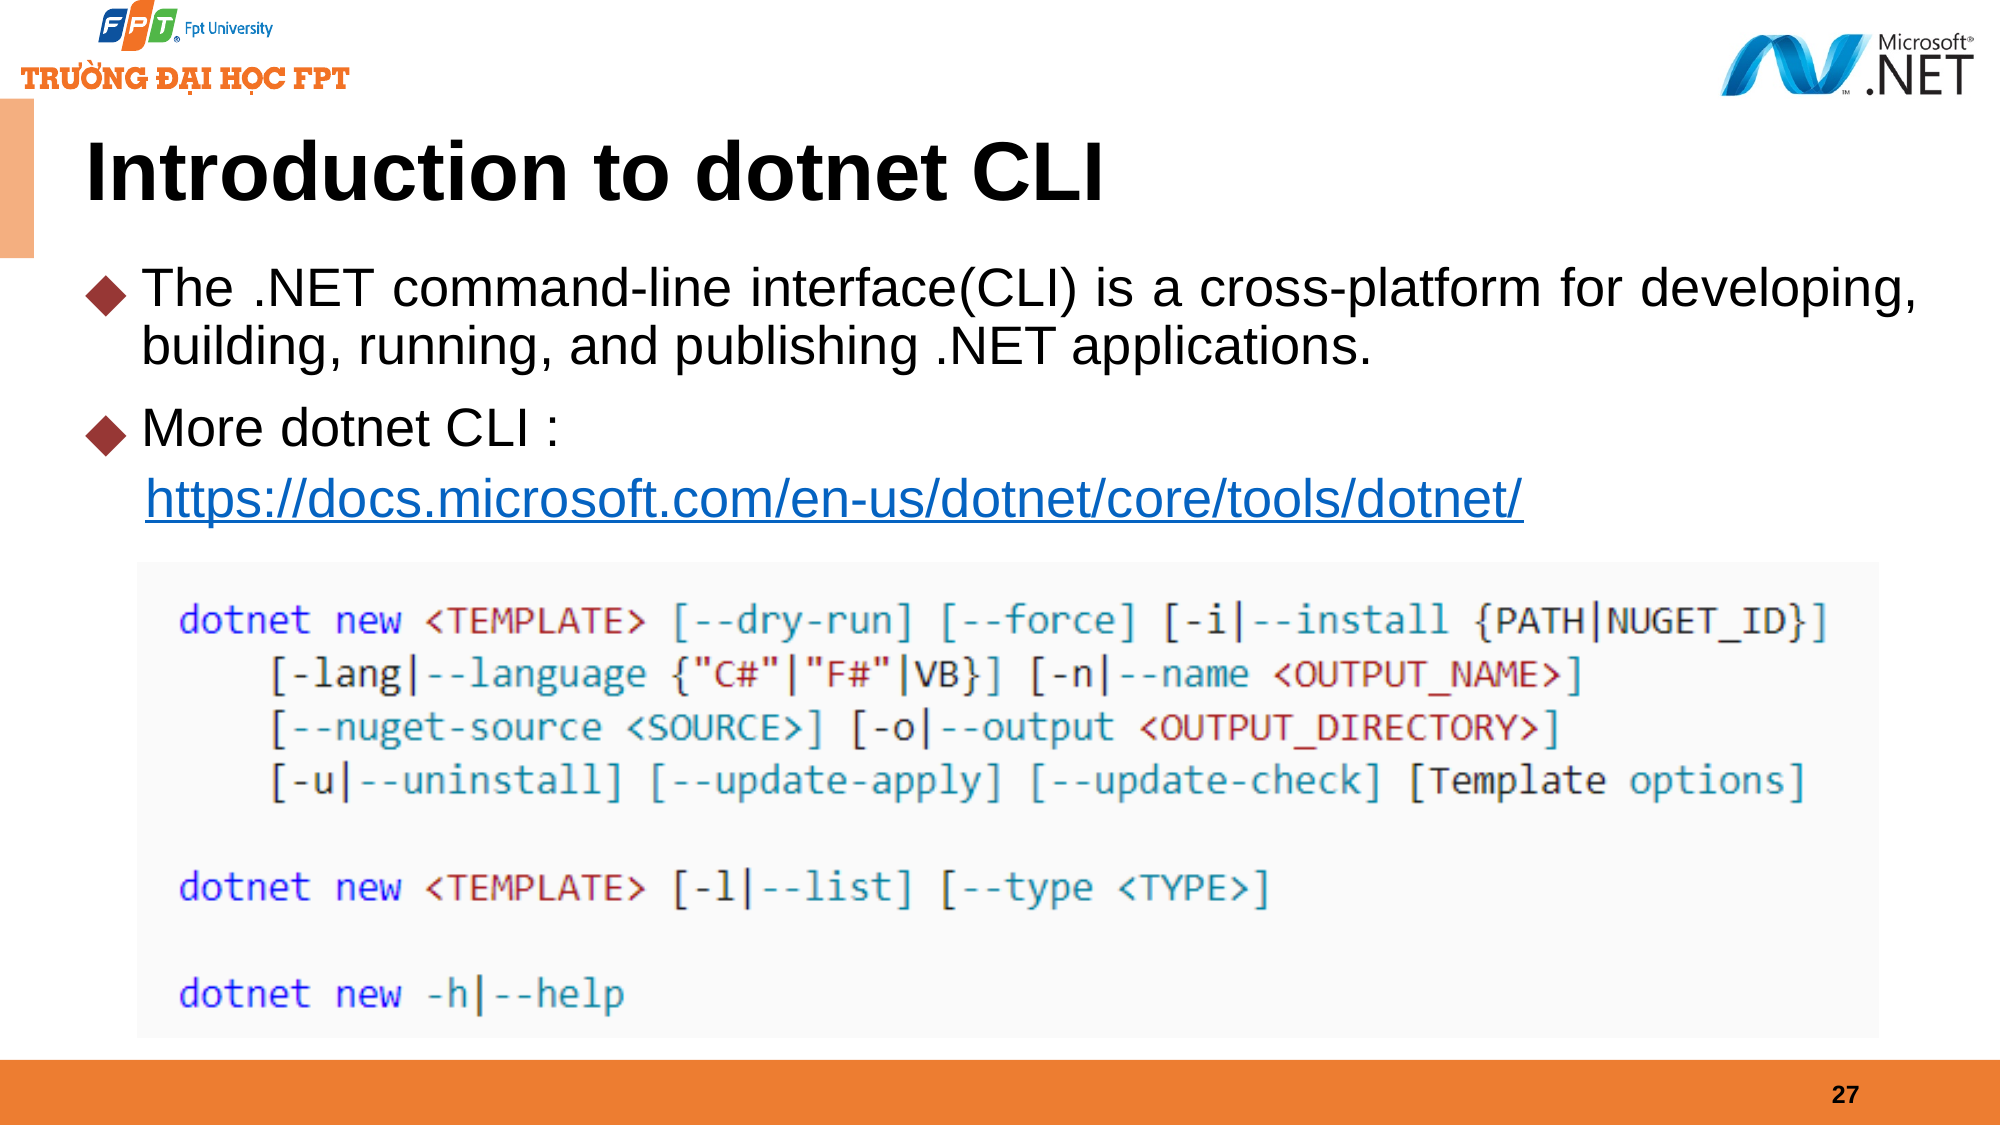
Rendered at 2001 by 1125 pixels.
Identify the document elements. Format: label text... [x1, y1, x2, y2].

slide_number 27 [1424, 1063, 1875, 1123]
picture [1685, 0, 2001, 129]
title Introduction to dotnet CLI [70, 126, 1796, 221]
picture [137, 562, 1879, 1038]
list The .NET command-line interface(CLI) is a cross-platform for developing, building, running, and publishing .NET applications. More dotnet CLI : https://docs.microsoft.com/en-us/dotnet/core/tools/dotnet/ [70, 252, 1937, 563]
